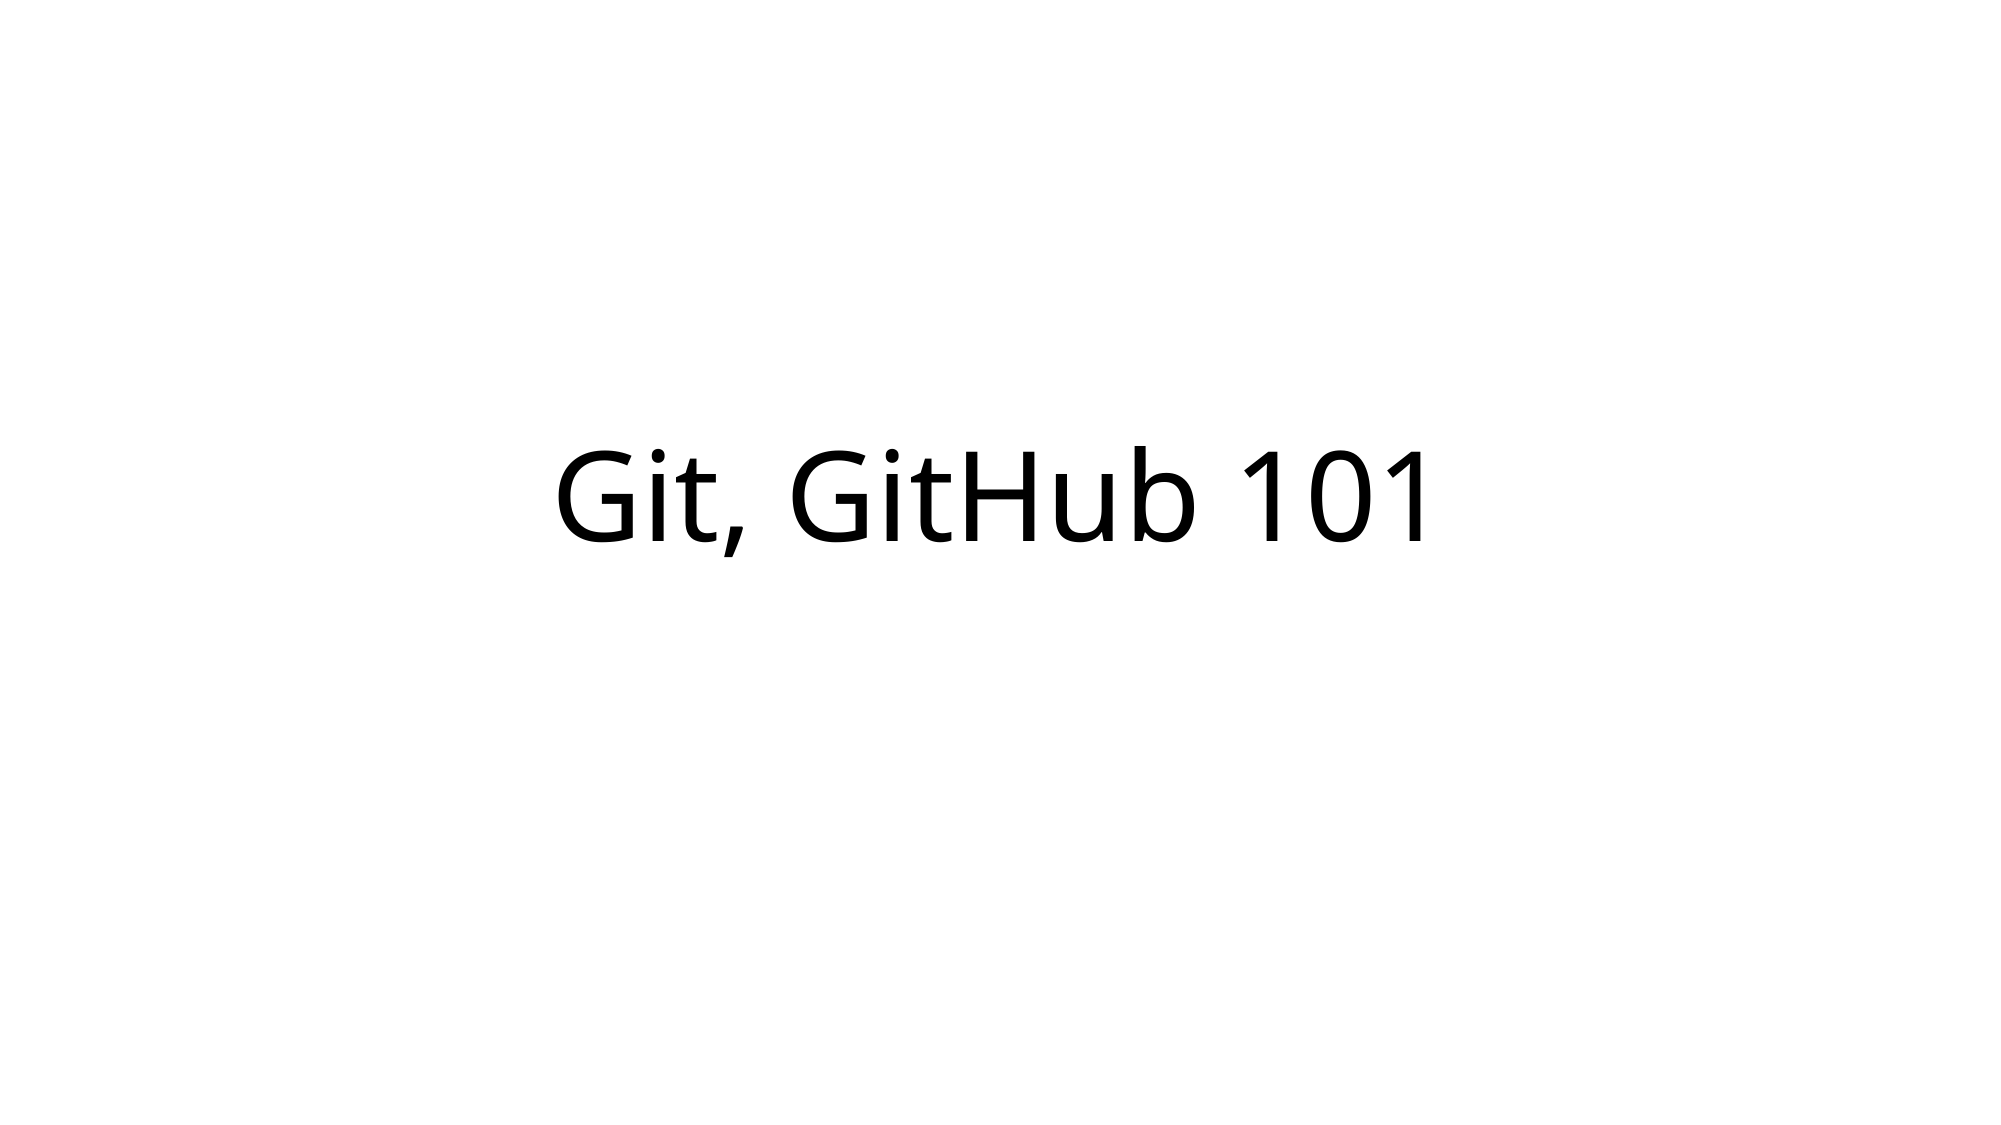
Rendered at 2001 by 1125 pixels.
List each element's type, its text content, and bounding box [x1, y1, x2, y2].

title Git, GitHub 101 [249, 184, 1750, 576]
